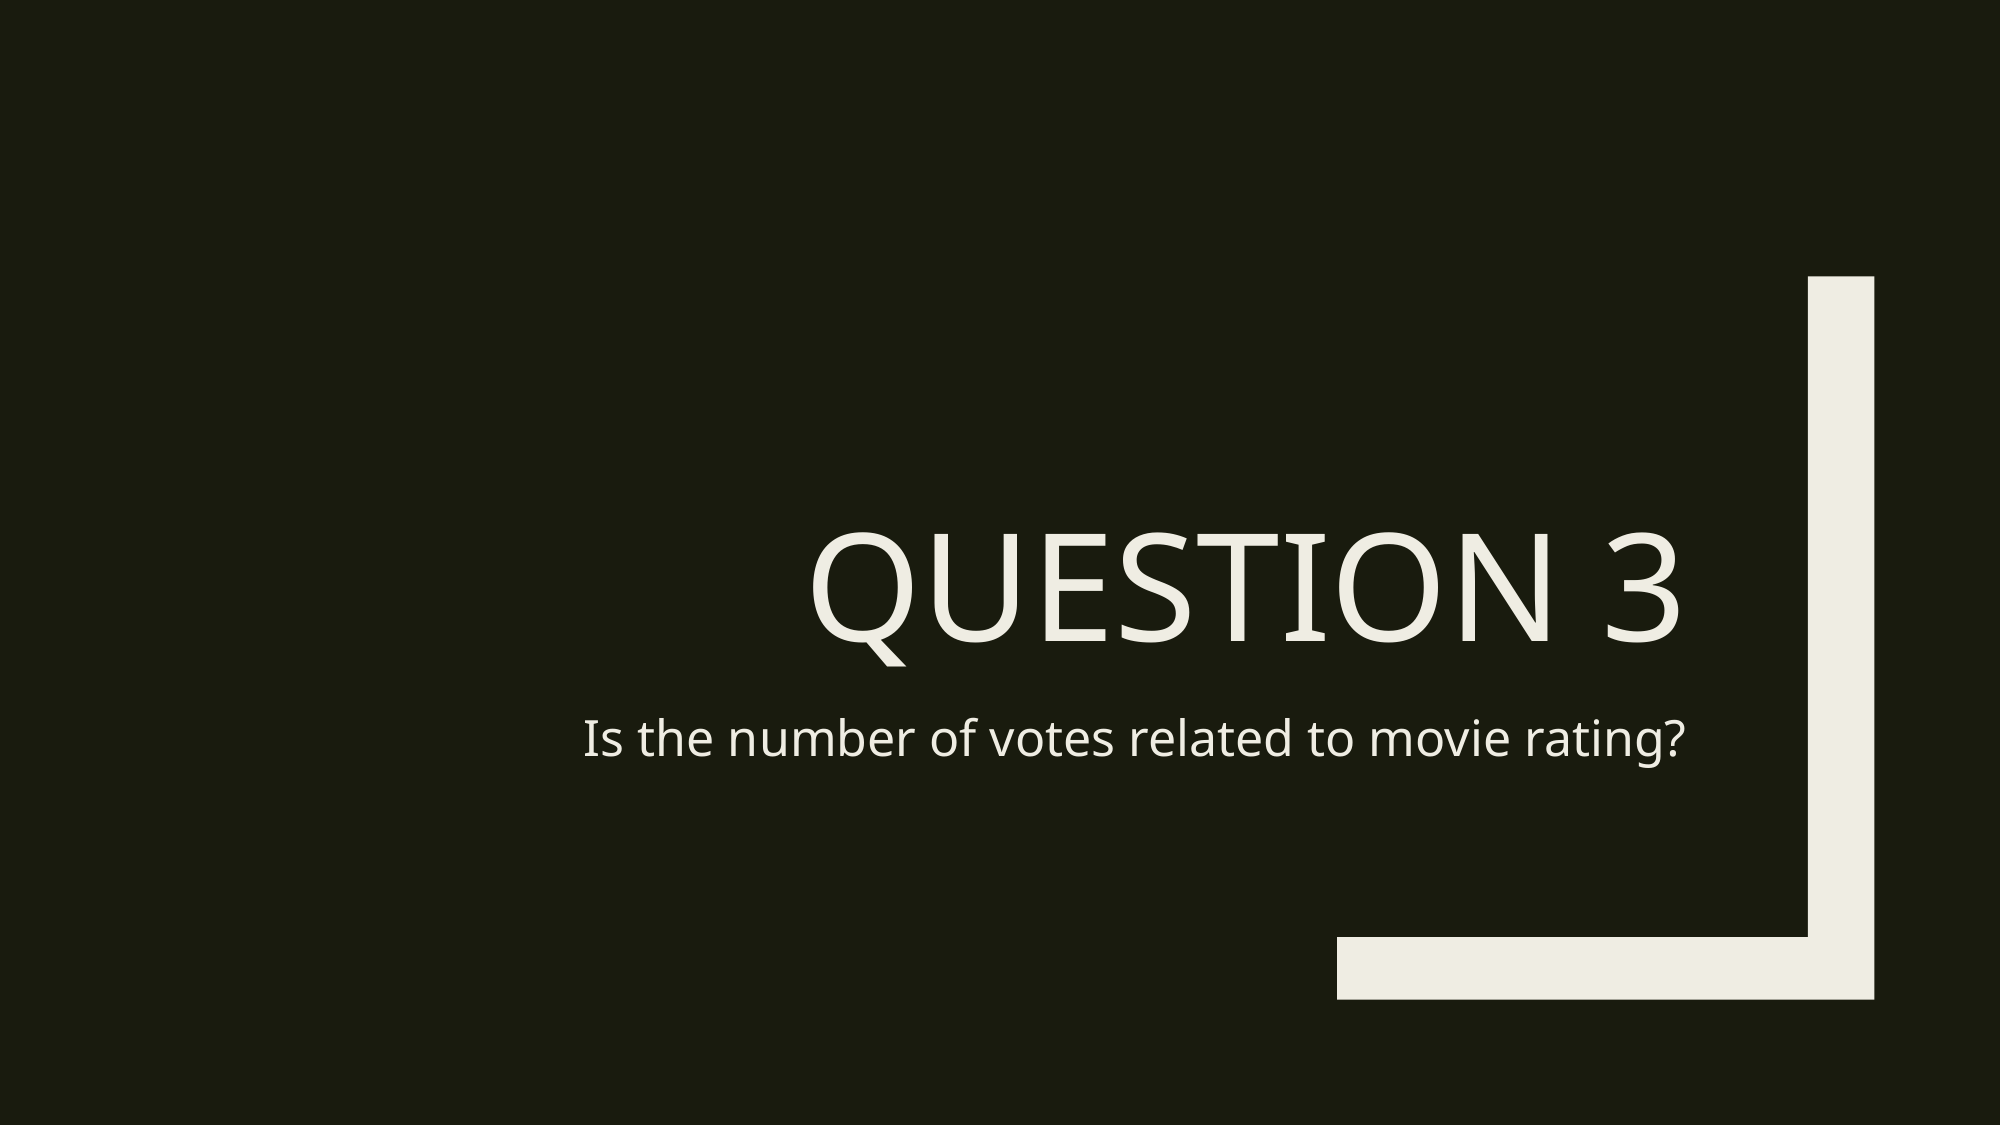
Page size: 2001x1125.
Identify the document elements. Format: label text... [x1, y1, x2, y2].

list Is the number of votes related to movie rating? [125, 691, 1703, 880]
title Question 3 [125, 213, 1703, 682]
